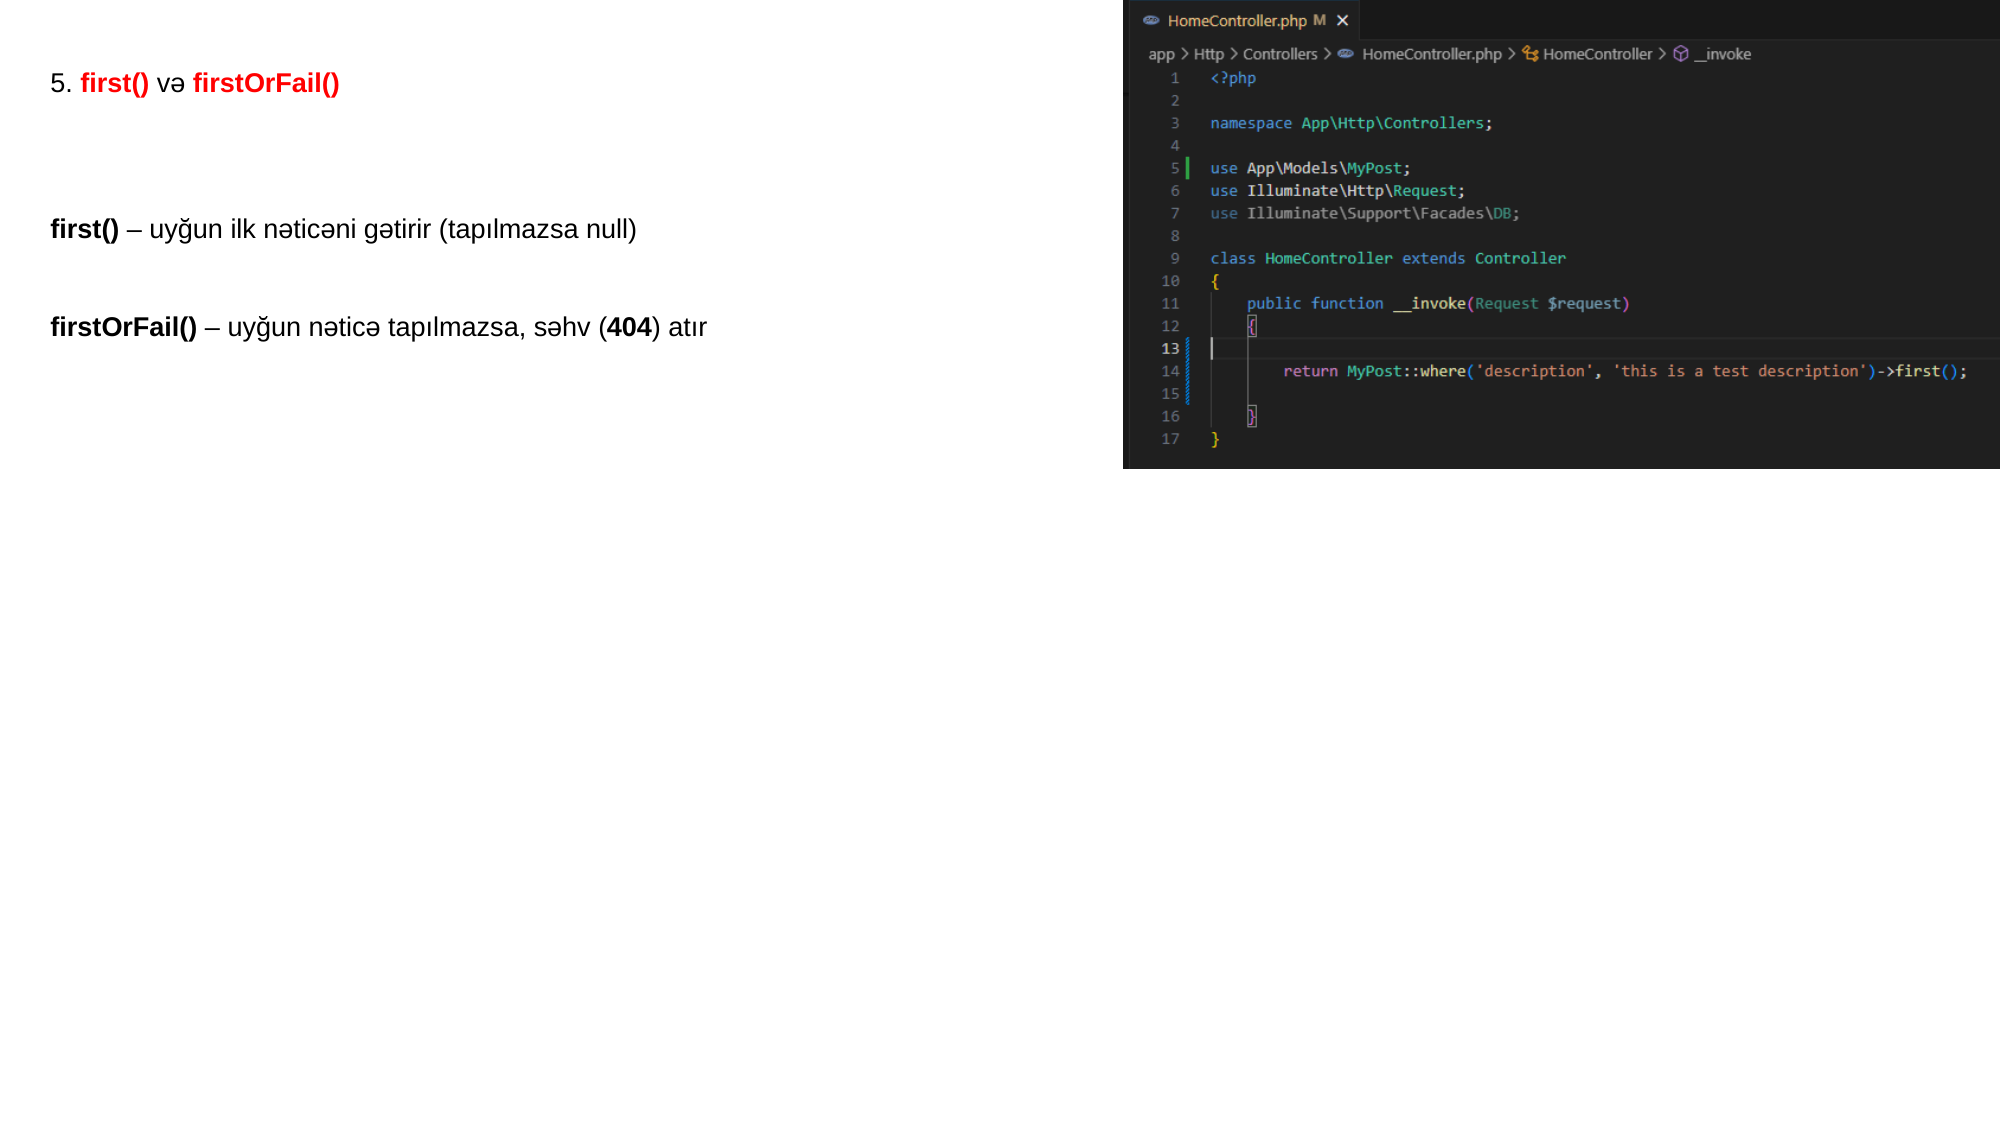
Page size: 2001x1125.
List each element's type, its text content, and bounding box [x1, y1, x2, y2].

picture [1123, 0, 2000, 470]
text_box 5. first() və firstOrFail() first() – uyğun ilk nəticəni gətirir (tapılmazsa null) firstOrFail() – uyğun nəticə tapılmazsa, səhv (404) atır [35, 41, 1123, 349]
